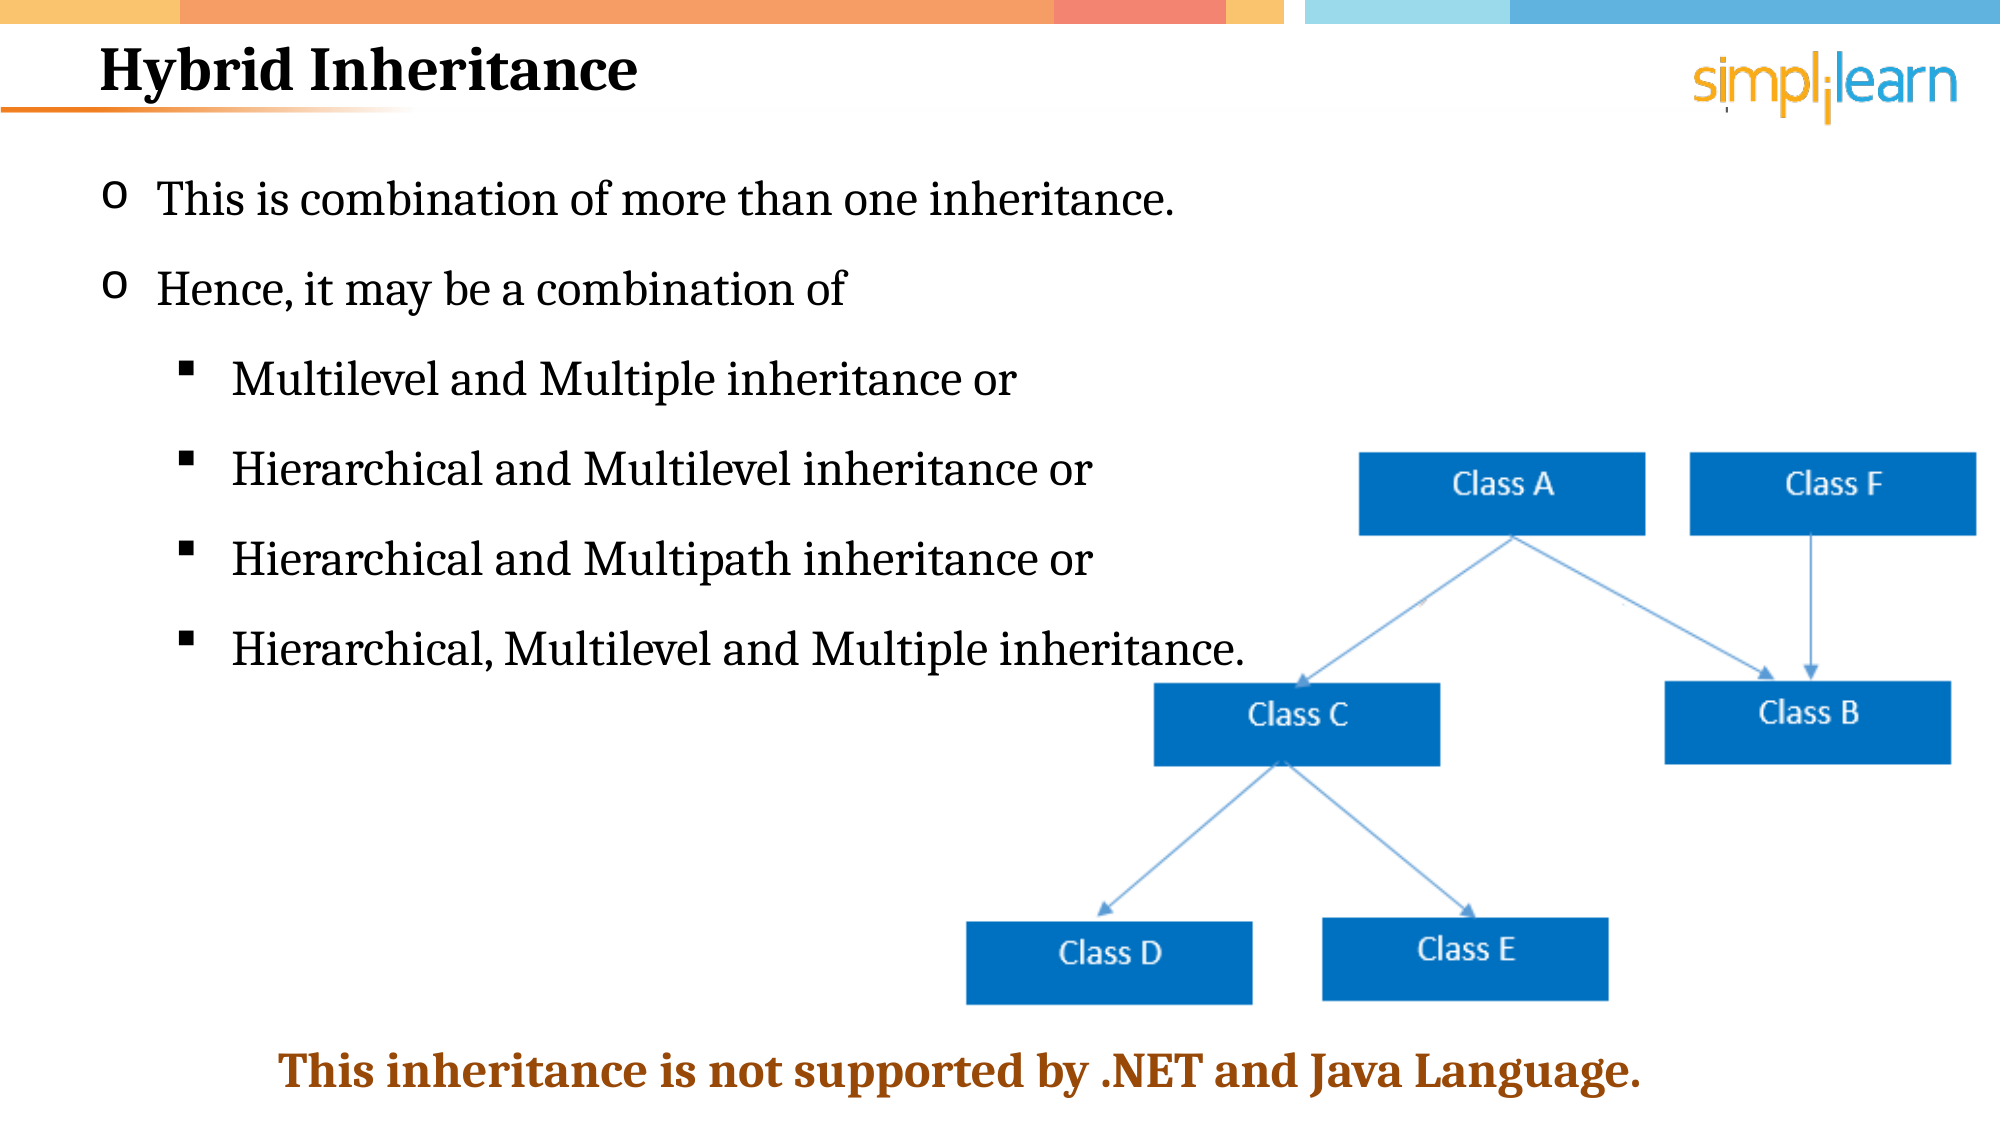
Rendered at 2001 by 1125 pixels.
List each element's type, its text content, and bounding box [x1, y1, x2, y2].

picture [959, 445, 2000, 1011]
picture [0, 47, 1959, 130]
list This is combination of more than one inheritance. Hence, it may be a combination of Multilevel and Multiple inheritance or Hierarchical and Multilevel inheritance or Hierarchical and Multipath inheritance or Hierarchical, Multilevel and Multiple inheritance. [99, 135, 1900, 681]
title Hybrid Inheritance [99, 27, 1900, 104]
text_box This inheritance is not supported by .NET and Java Language. [278, 1007, 1722, 1098]
